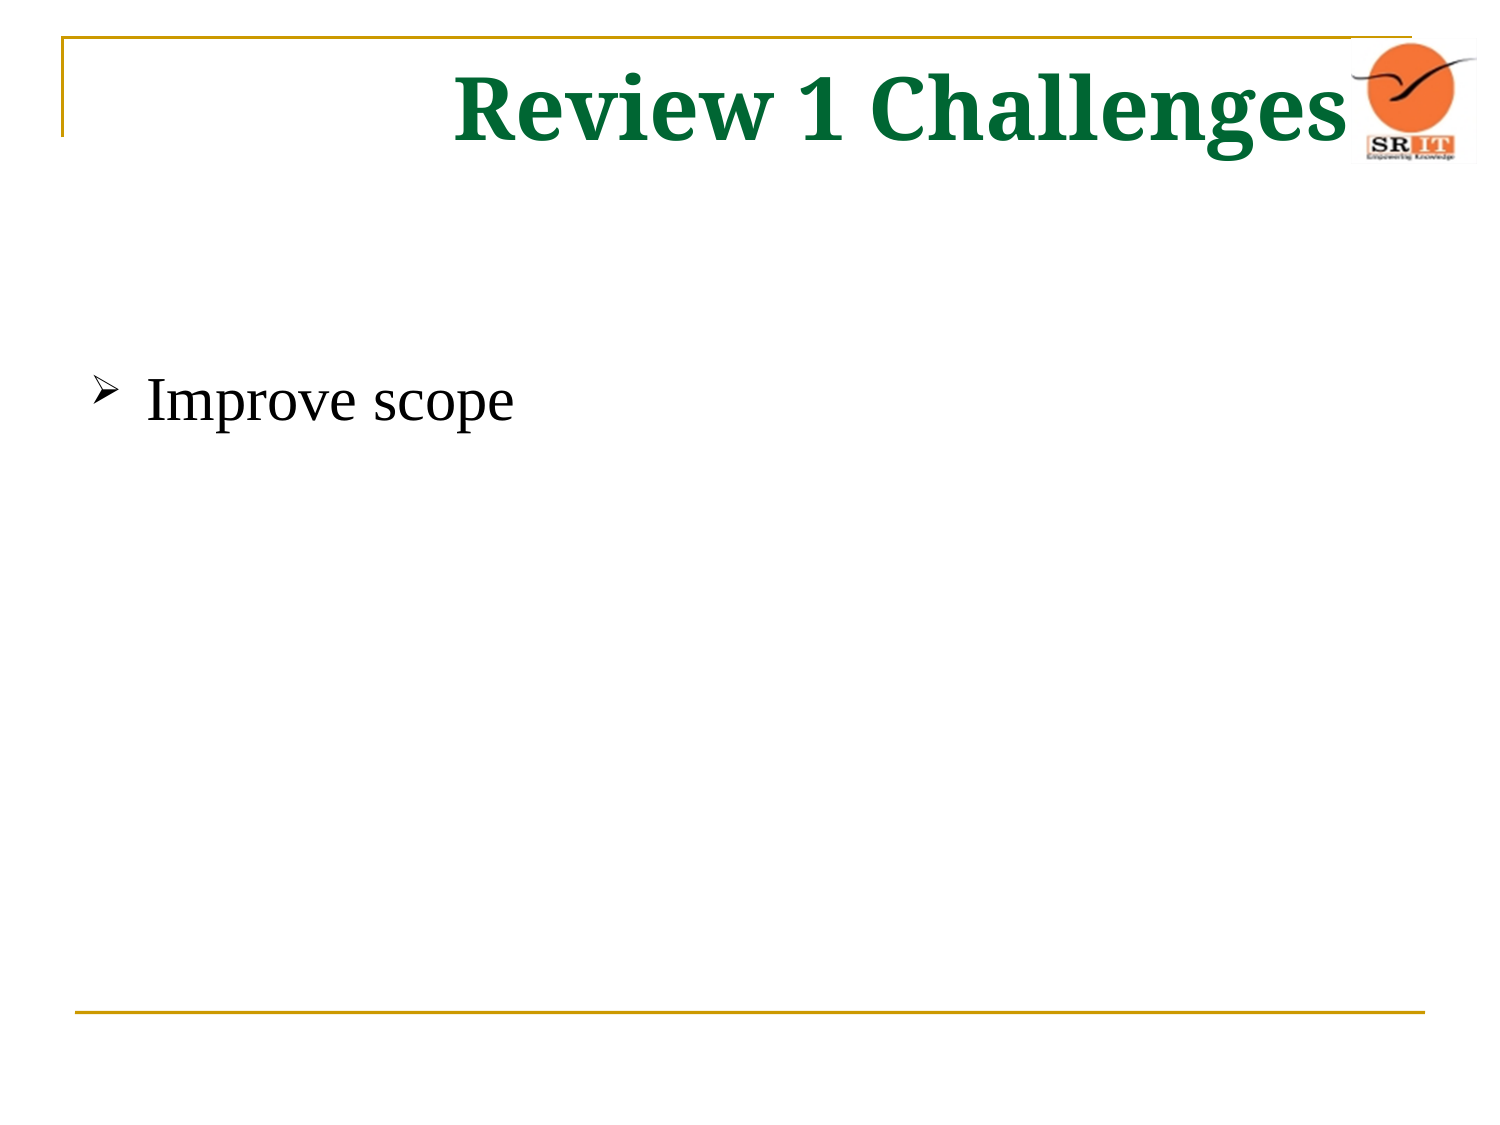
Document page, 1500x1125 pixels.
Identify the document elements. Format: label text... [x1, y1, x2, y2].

title Review 1 Challenges [74, 45, 1426, 233]
picture [1350, 37, 1478, 165]
list Improve scope [74, 262, 1426, 1006]
